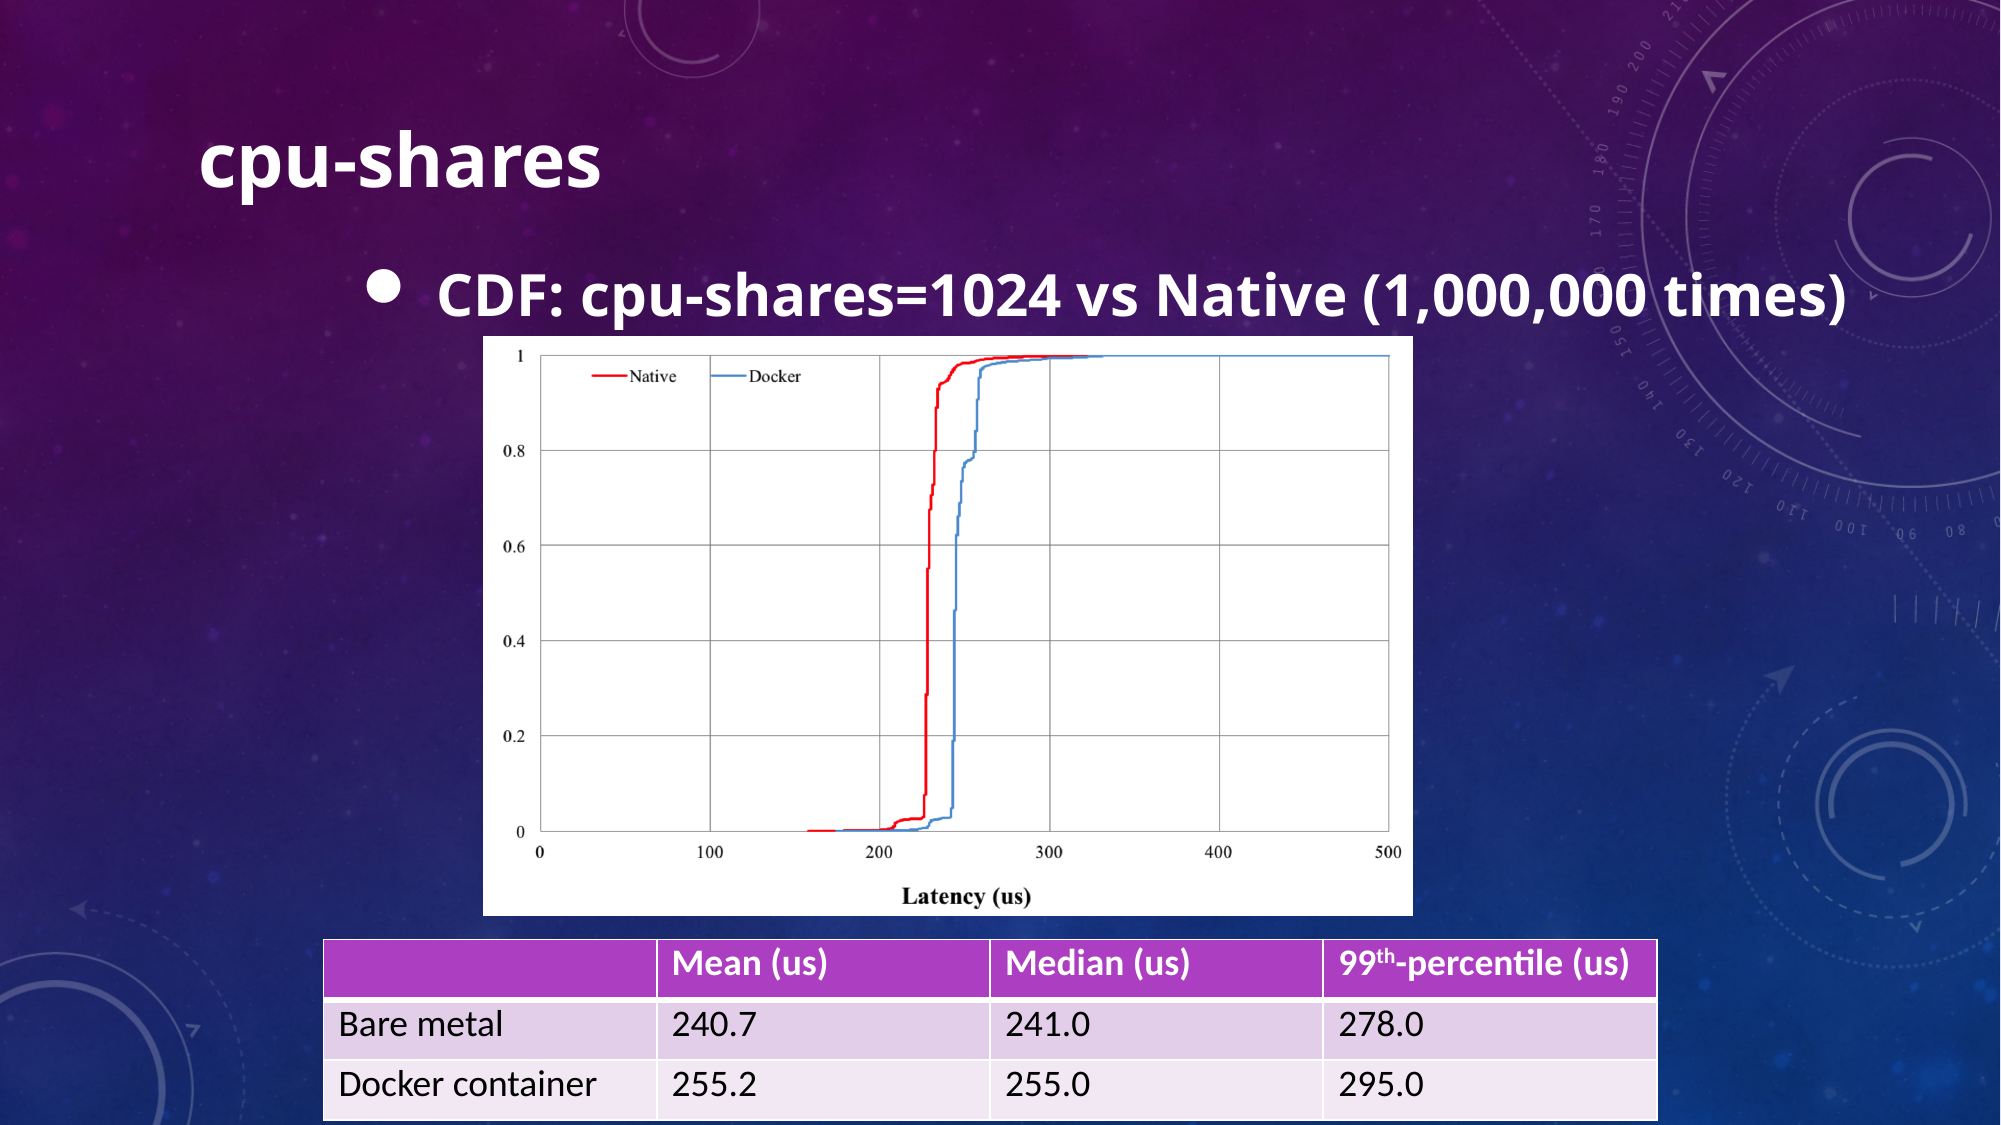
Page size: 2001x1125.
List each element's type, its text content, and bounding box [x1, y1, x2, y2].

table_cell 255.2 [658, 1061, 989, 1119]
table_header 99th-percentile (us) [1324, 940, 1656, 997]
table_cell 241.0 [991, 1003, 1322, 1059]
picture [0, 0, 2001, 1125]
table_cell Docker container [324, 1061, 656, 1119]
table_header [324, 940, 656, 997]
table_header Median (us) [991, 940, 1322, 997]
table_header Mean (us) [658, 940, 989, 997]
table_cell 278.0 [1324, 1003, 1656, 1059]
text_box CDF: cpu-shares=1024 vs Native (1,000,000 times) [347, 250, 1863, 336]
table_cell 240.7 [658, 1003, 989, 1059]
table_cell 295.0 [1324, 1061, 1656, 1119]
text_box cpu-shares [183, 105, 619, 211]
table_cell 255.0 [991, 1061, 1322, 1119]
table_cell Bare metal [324, 1003, 656, 1059]
